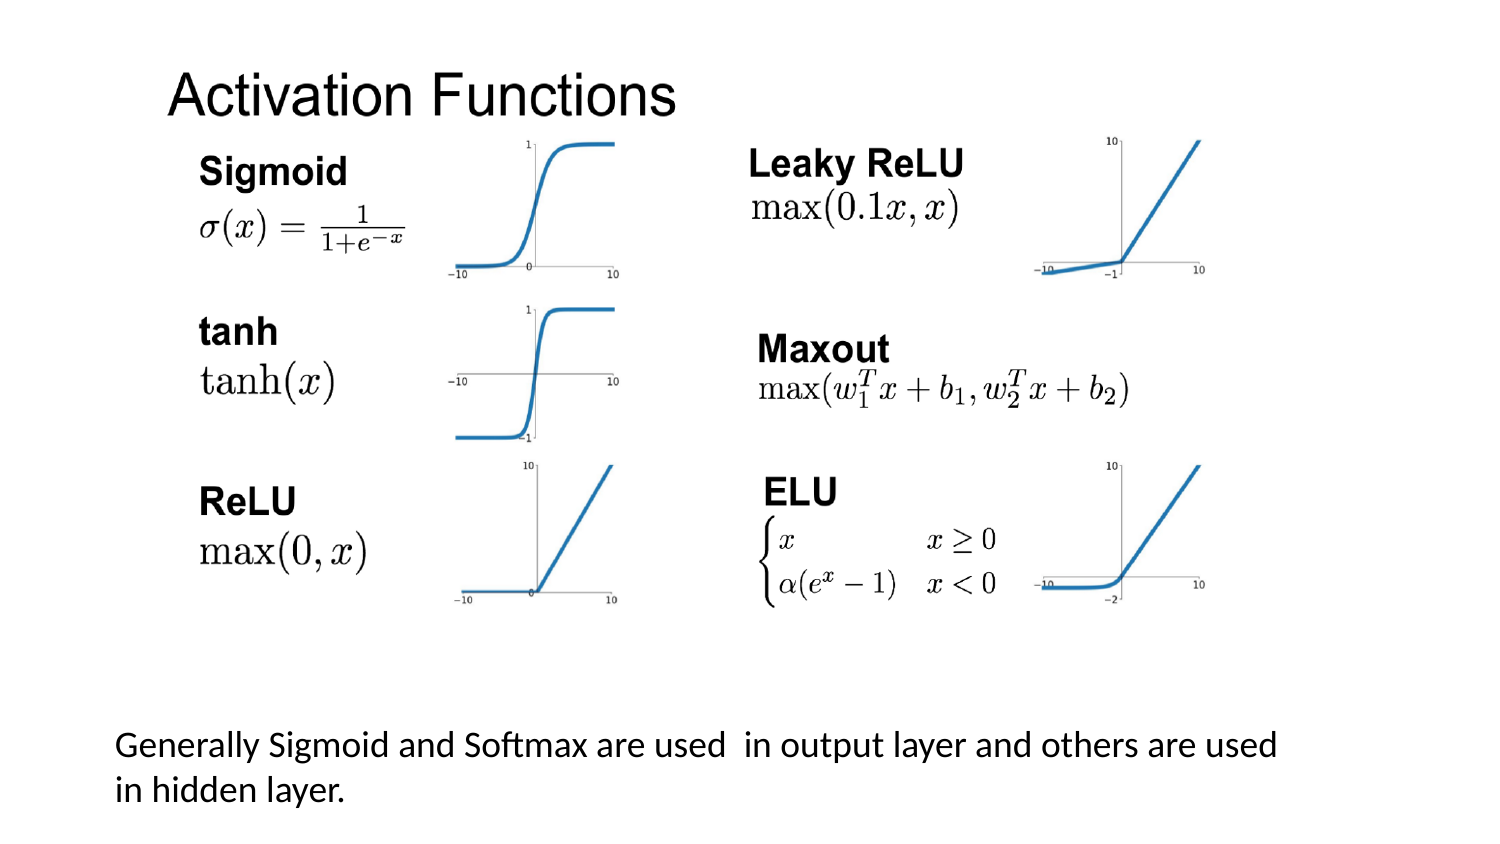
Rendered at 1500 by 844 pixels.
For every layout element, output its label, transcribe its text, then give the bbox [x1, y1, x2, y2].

text_box Generally Sigmoid and Softmax are used in output layer and others are used in hidden layer. [99, 712, 1325, 792]
list [75, 196, 1438, 816]
picture [149, 39, 1277, 638]
